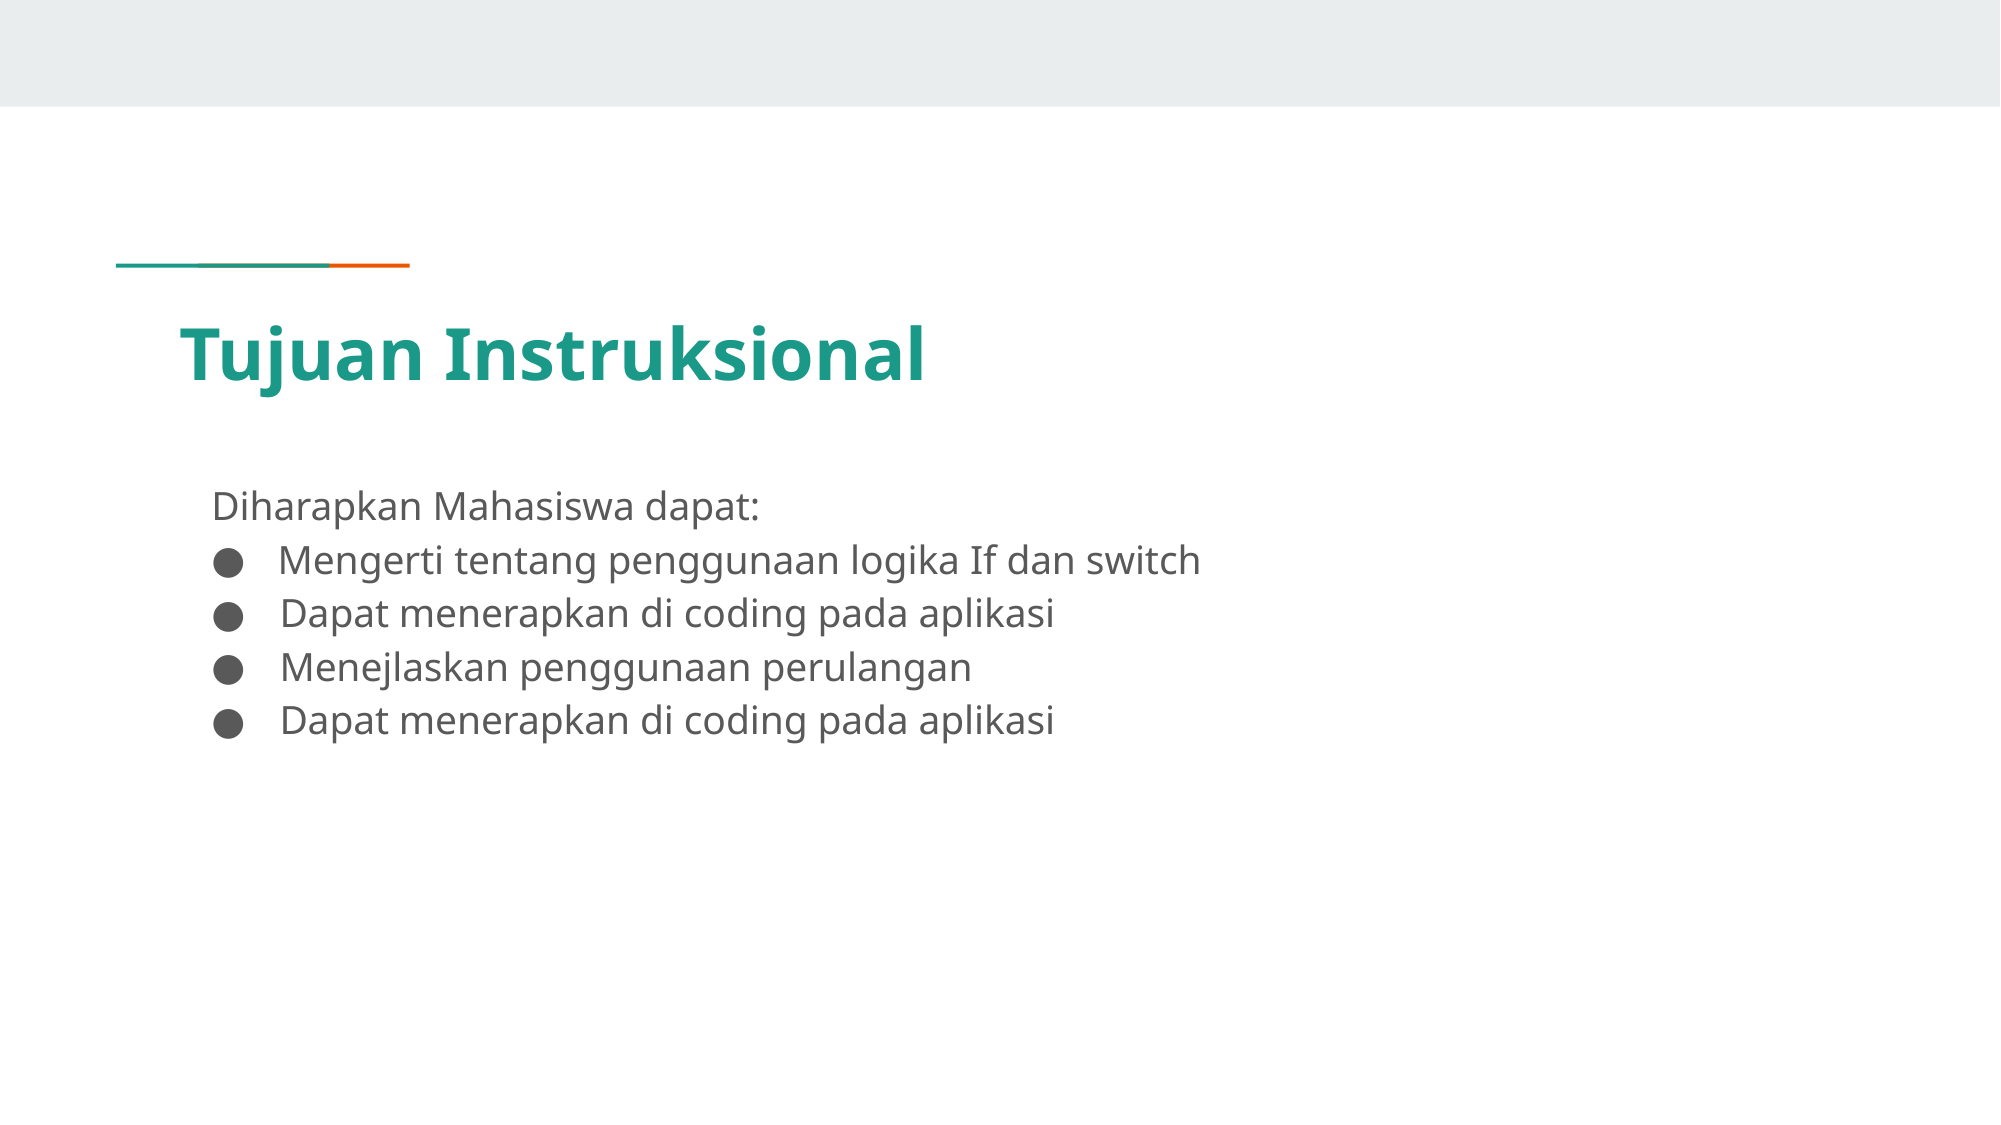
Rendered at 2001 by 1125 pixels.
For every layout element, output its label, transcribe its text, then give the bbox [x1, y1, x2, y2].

title Tujuan Instruksional [159, 288, 1842, 406]
list Diharapkan Mahasiswa dapat: Mengerti tentang penggunaan logika If dan switch Dapat menerapkan di coding pada aplikasi Menejlaskan penggunaan perulangan Dapat menerapkan di coding pada aplikasi [159, 454, 1842, 950]
